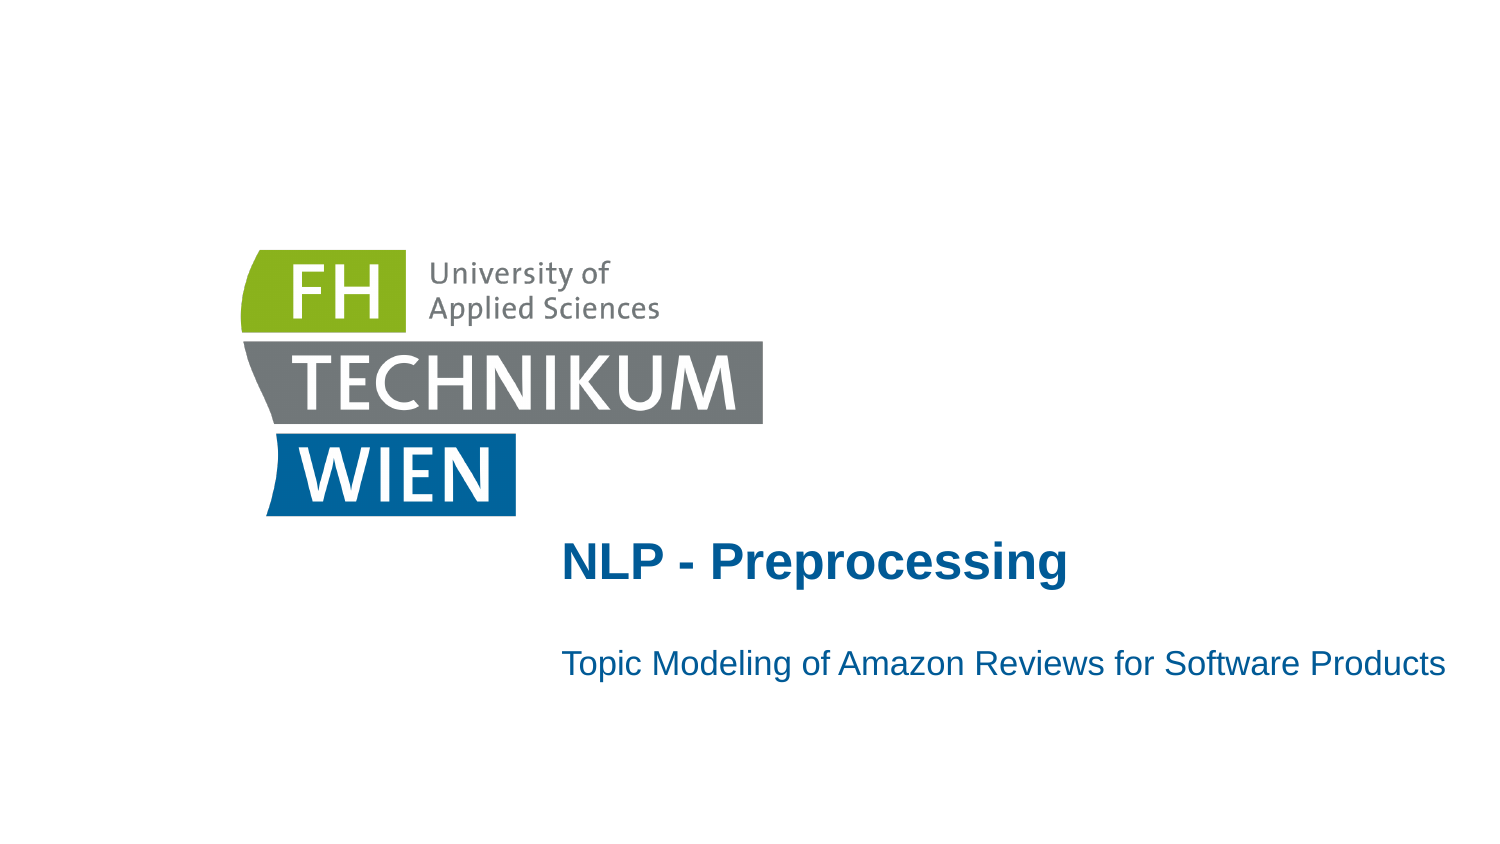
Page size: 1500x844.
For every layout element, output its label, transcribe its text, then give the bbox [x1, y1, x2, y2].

title NLP - Preprocessing [546, 527, 1481, 599]
picture [160, 167, 845, 599]
list Topic Modeling of Amazon Reviews for Software Products [546, 637, 1481, 697]
